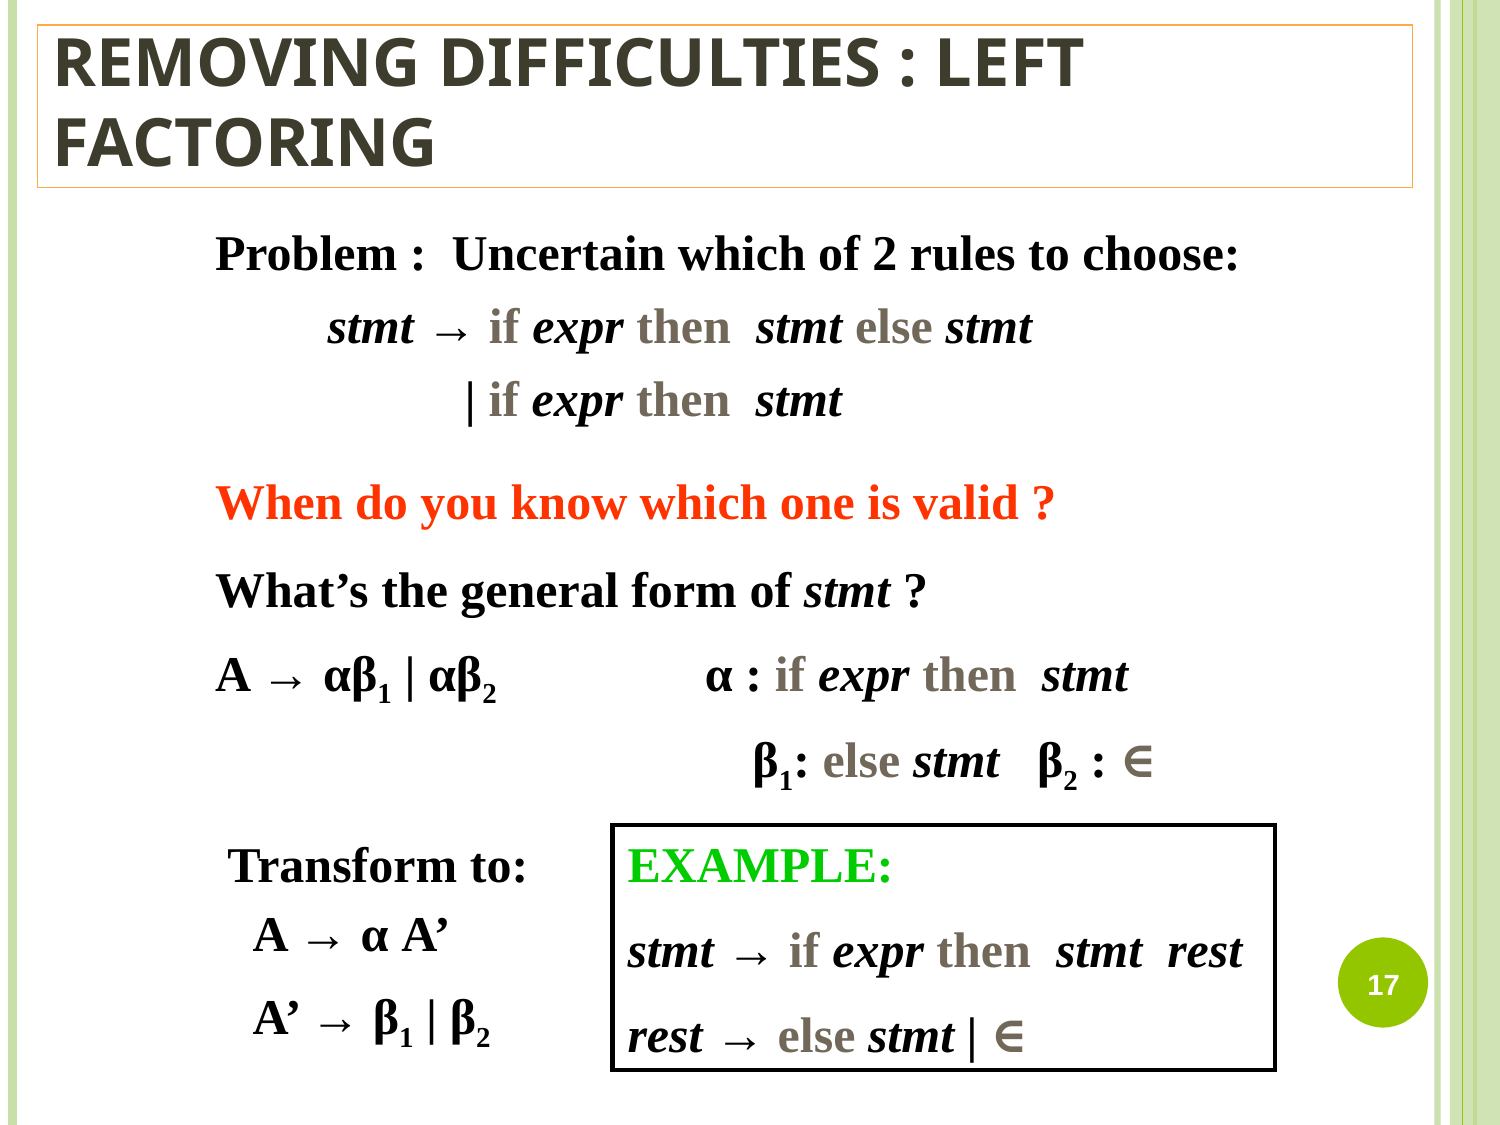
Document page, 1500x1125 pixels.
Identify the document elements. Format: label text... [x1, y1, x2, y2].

text_box What’s the general form of stmt ? A → αβ1 | αβ2 α : if expr then stmt β1: else stmt β2 : ∈ [200, 549, 1213, 798]
text_box When do you know which one is valid ? [199, 462, 1413, 538]
text_box Transform to: A → α A’ A’ → β1 | β2 [212, 825, 563, 1061]
text_box Problem : Uncertain which of 2 rules to choose: stmt → if expr then stmt else stmt | if expr then stmt [200, 212, 1450, 434]
text_box ‹#› [1333, 940, 1434, 1026]
text_box EXAMPLE: stmt → if expr then stmt rest rest → else stmt | ∈ [612, 824, 1275, 1070]
title REMOVING DIFFICULTIES : LEFT FACTORING [37, 24, 1413, 188]
